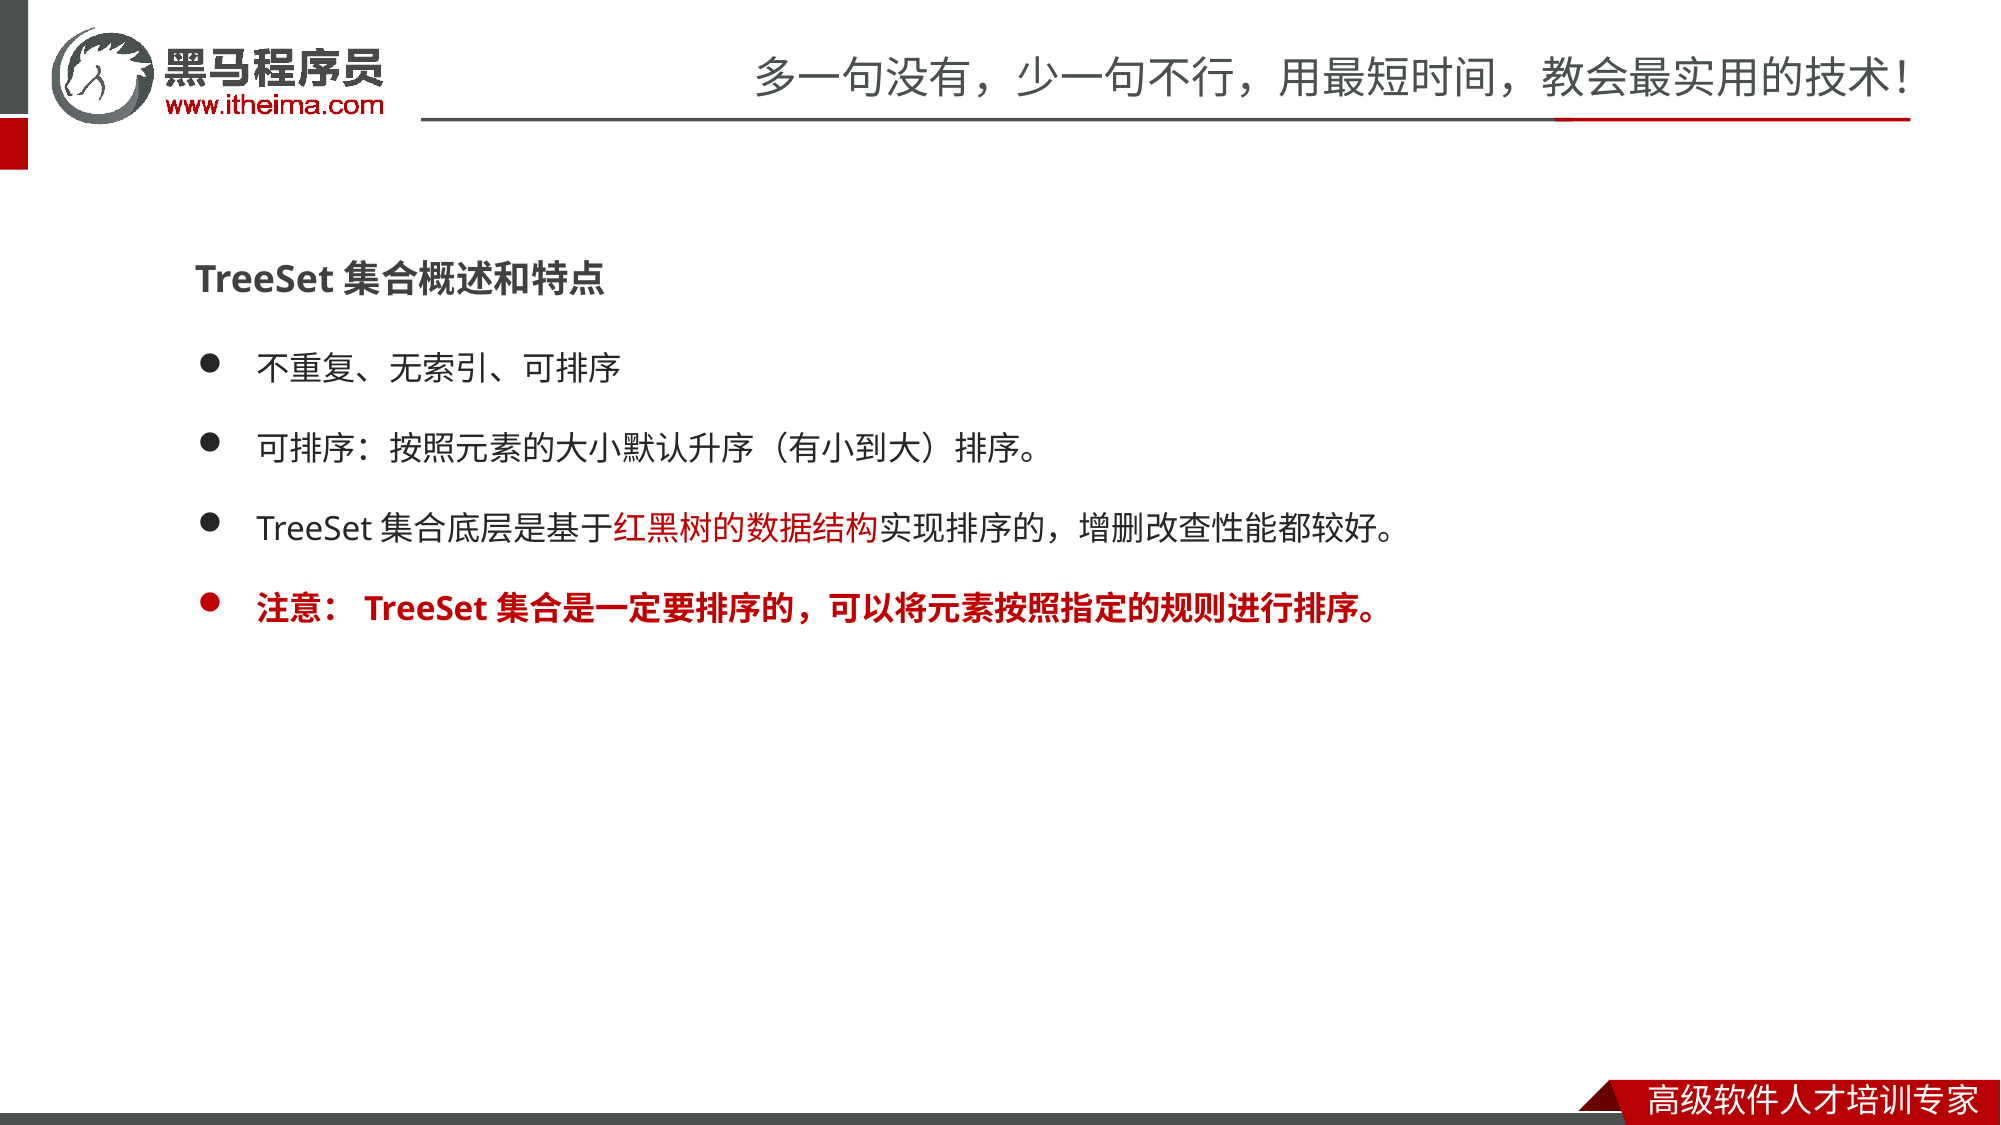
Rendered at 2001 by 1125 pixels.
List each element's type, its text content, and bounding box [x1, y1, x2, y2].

text_box TreeSet集合概述和特点 [180, 202, 949, 308]
picture [50, 26, 384, 125]
text_box 不重复、无索引、可排序 可排序：按照元素的大小默认升序（有小到大）排序。 TreeSet集合底层是基于红黑树的数据结构实现排序的，增删改查性能都较好。 注意：TreeSet集合是一定要排序的，可以将元素按照指定的规则进行排序。 [182, 299, 1821, 714]
